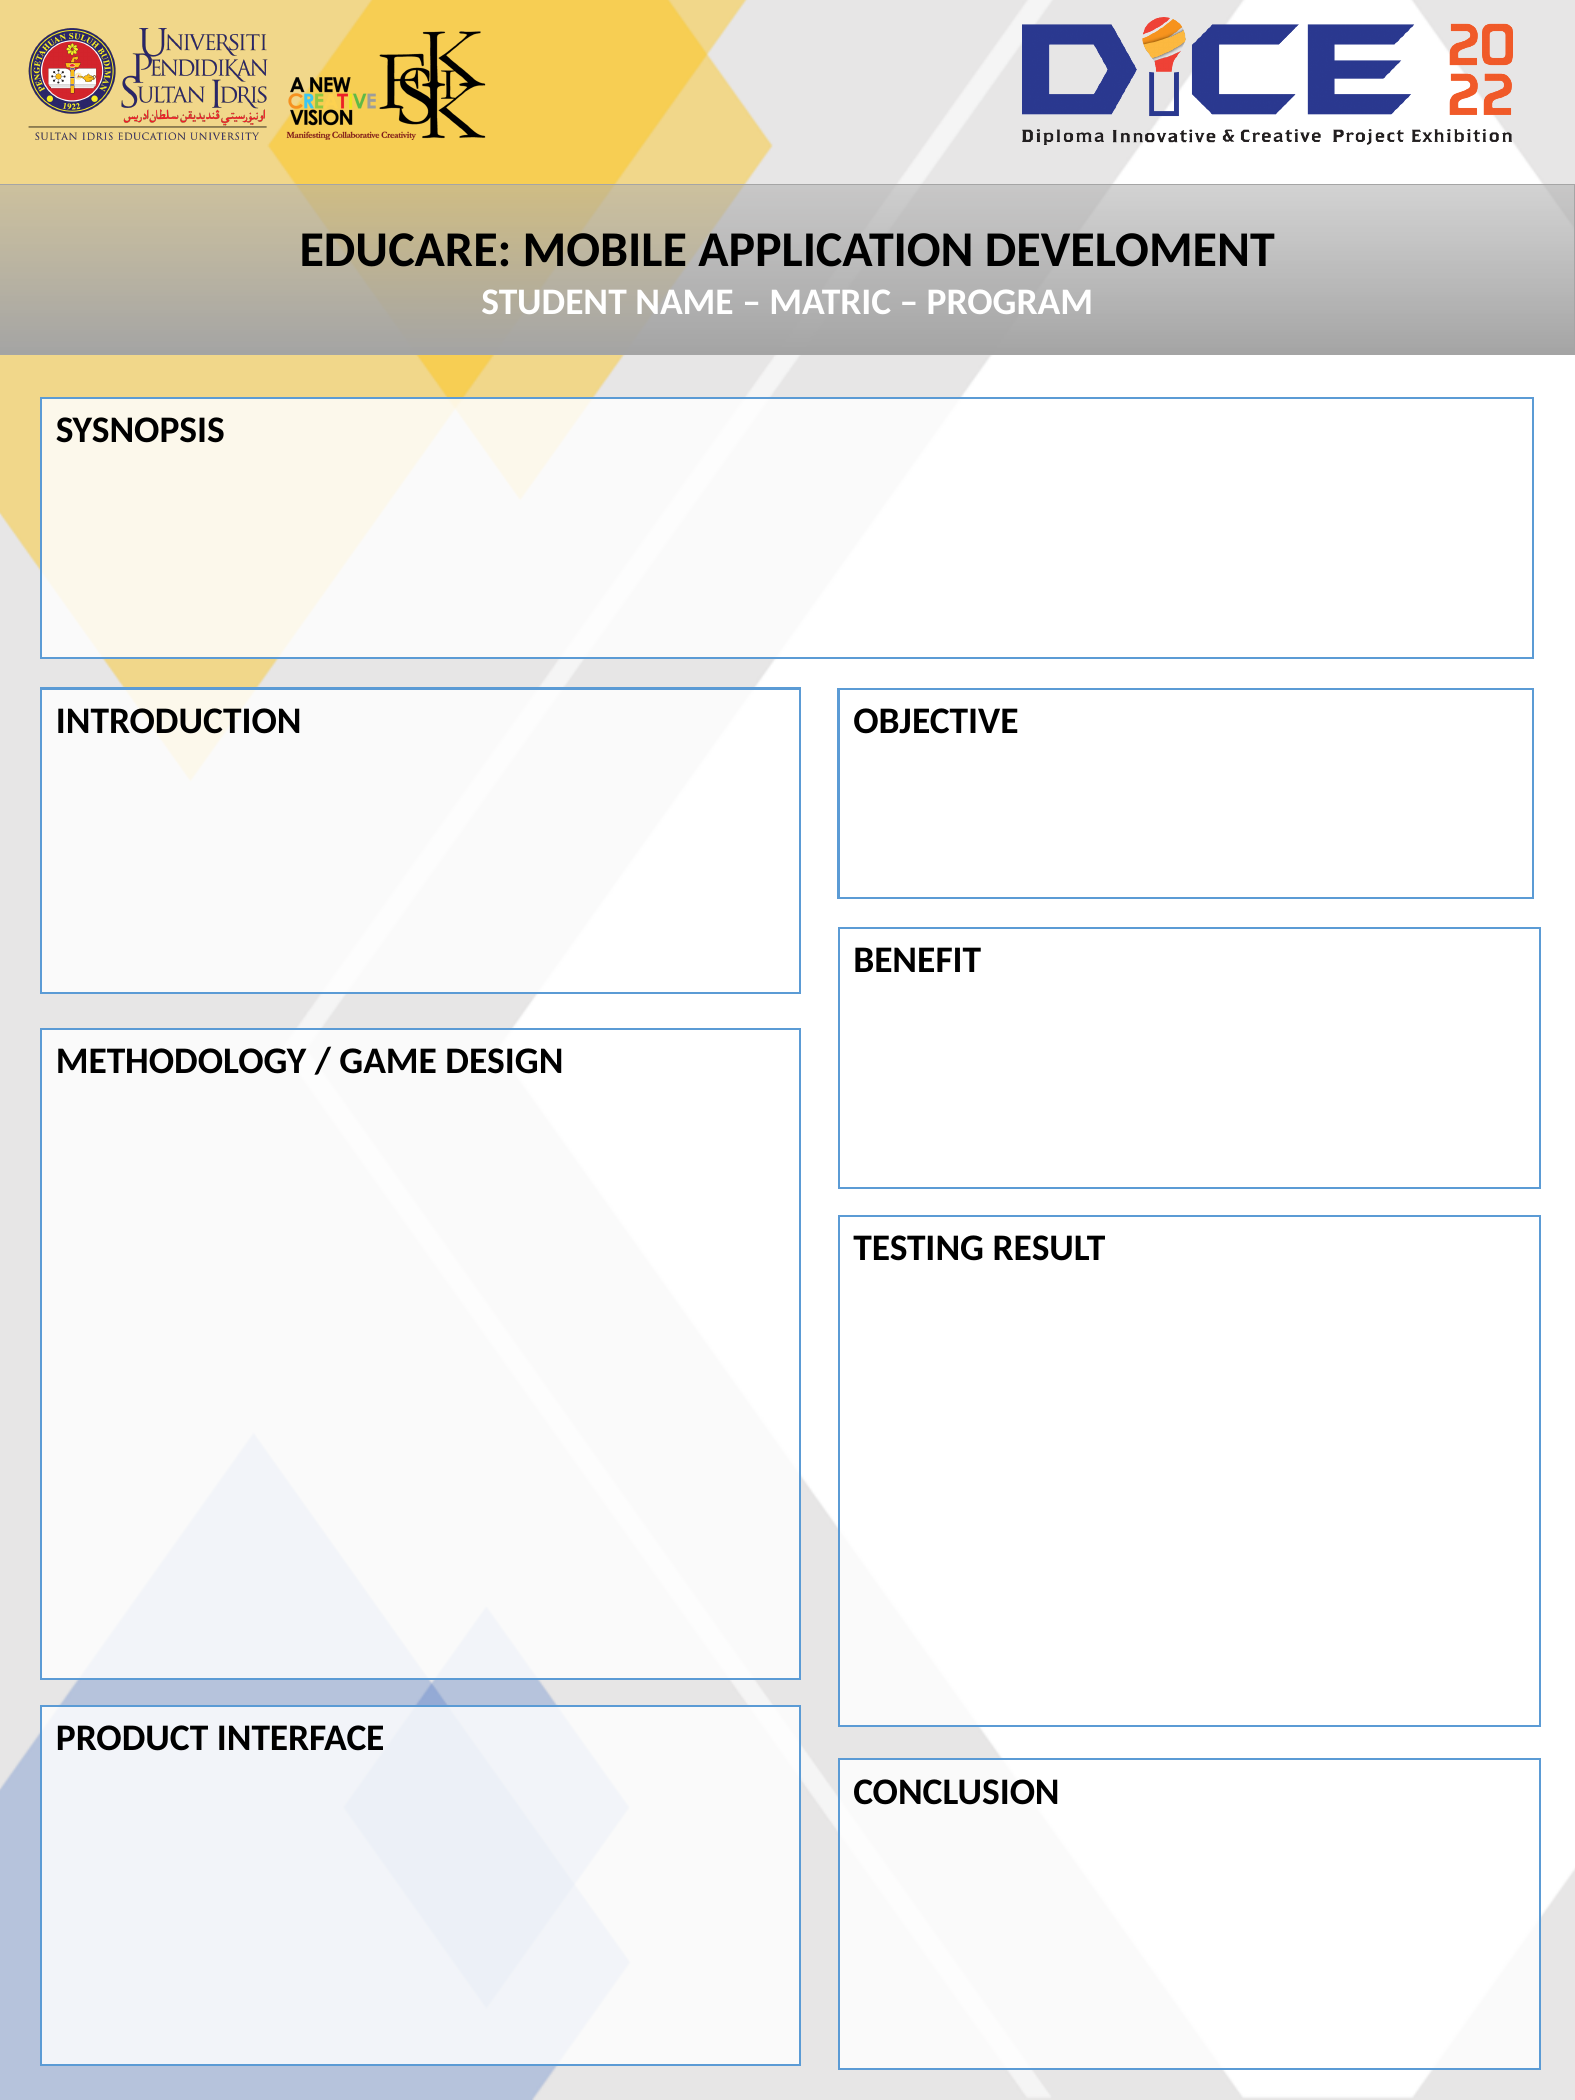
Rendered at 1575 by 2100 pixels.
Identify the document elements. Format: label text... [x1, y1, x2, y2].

text_box SYSNOPSIS [40, 397, 1534, 659]
text_box PRODUCT INTERFACE [40, 1705, 801, 2066]
picture [0, 355, 1575, 2100]
text_box EDUCARE: MOBILE APPLICATION DEVELOMENT STUDENT NAME – MATRIC – PROGRAM [0, 184, 1575, 355]
text_box CONCLUSION [838, 1758, 1541, 2070]
picture [0, 0, 1575, 184]
text_box TESTING RESULT [838, 1215, 1541, 1727]
text_box METHODOLOGY / GAME DESIGN [40, 1028, 801, 1680]
text_box OBJECTIVE [837, 688, 1534, 899]
text_box BENEFIT [838, 927, 1541, 1189]
text_box INTRODUCTION [40, 687, 801, 994]
